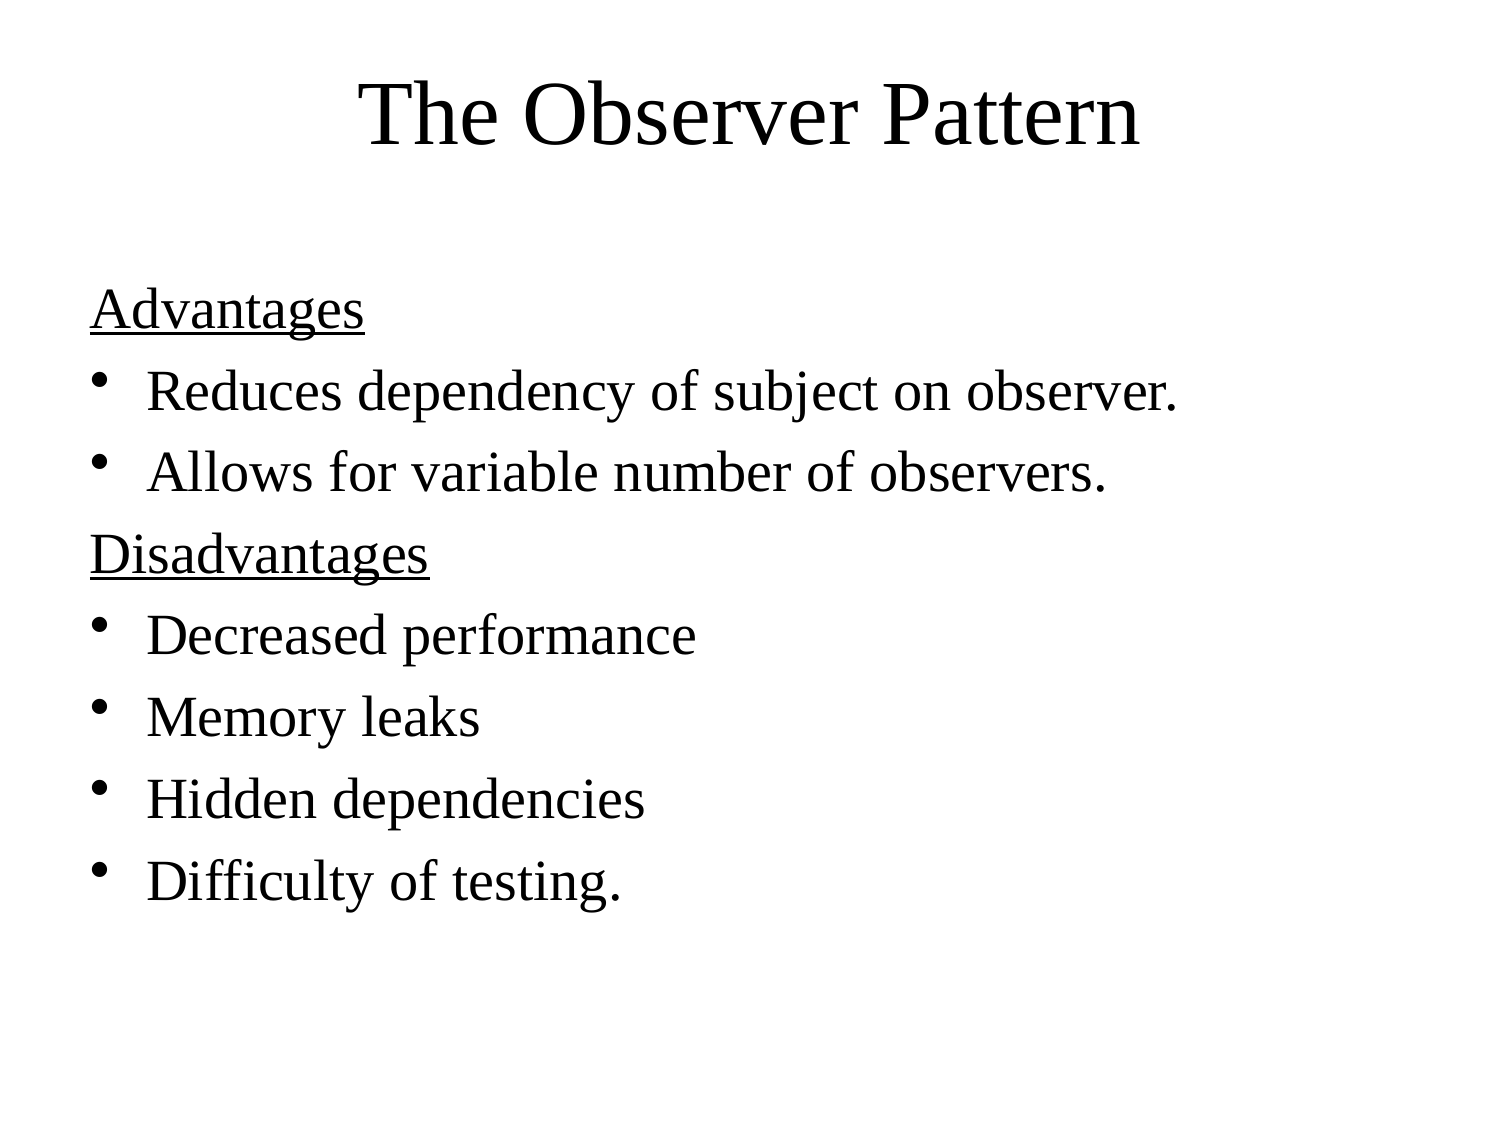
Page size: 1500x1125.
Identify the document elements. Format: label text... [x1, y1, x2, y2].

title The Observer Pattern [75, 45, 1425, 233]
list Advantages Reduces dependency of subject on observer. Allows for variable number of observers. Disadvantages Decreased performance Memory leaks Hidden dependencies Difficulty of testing. [75, 262, 1425, 1005]
